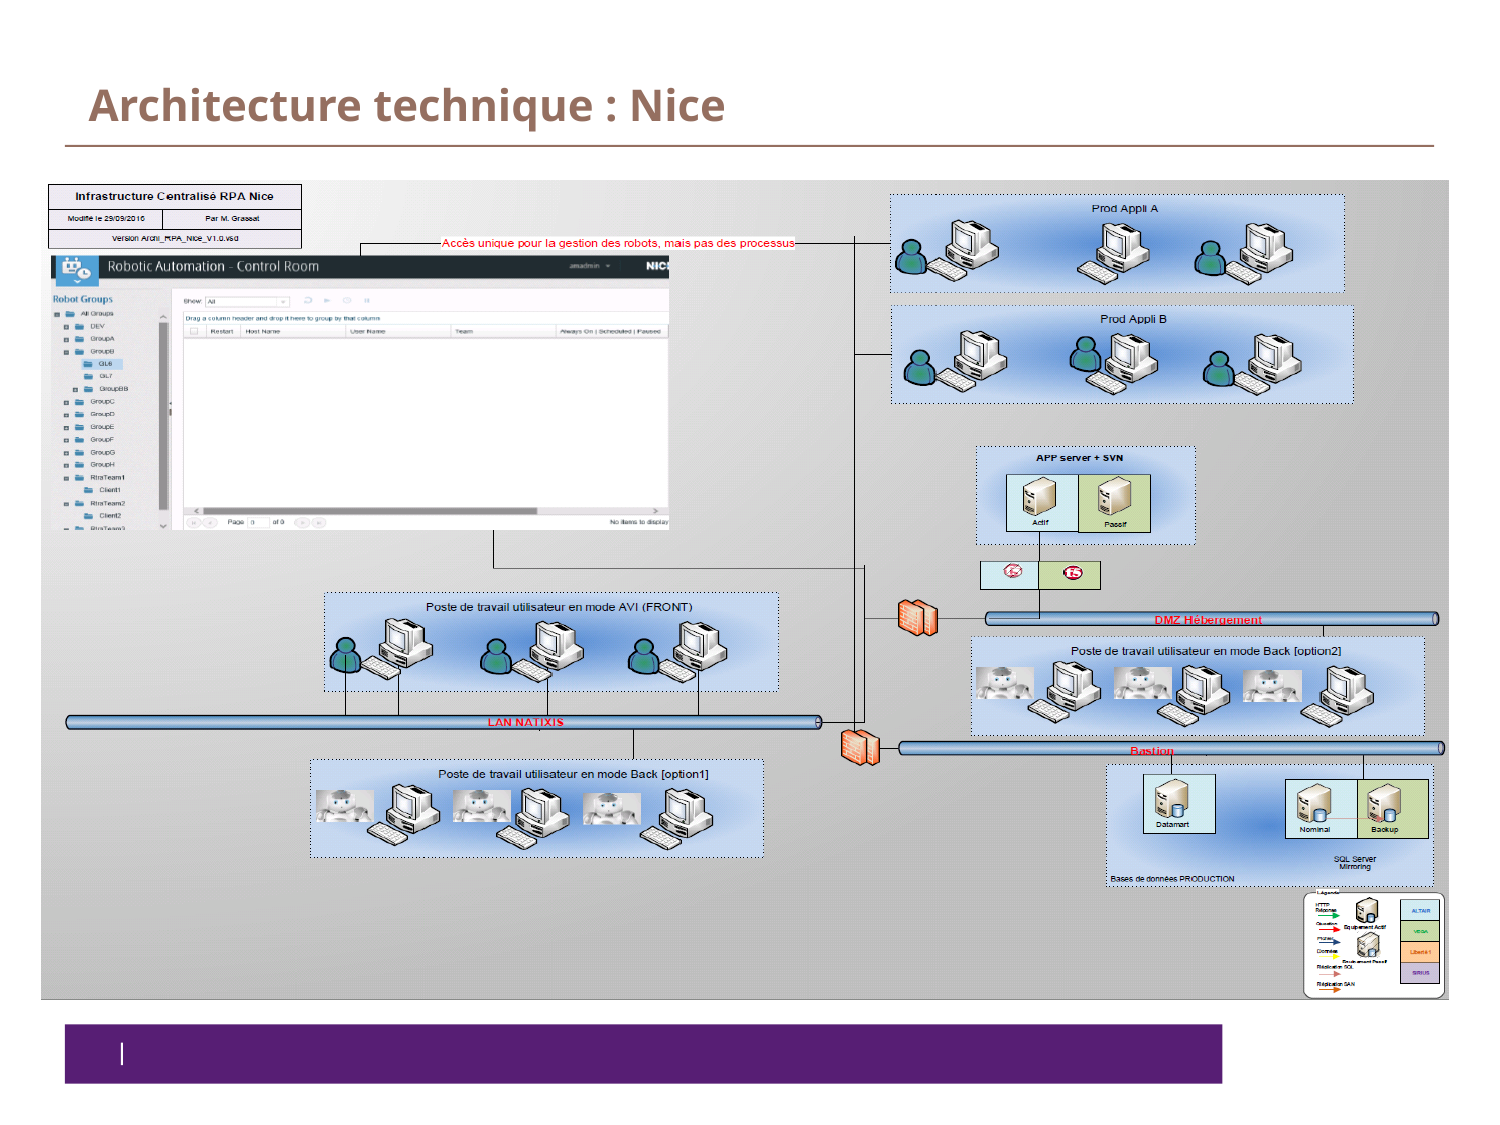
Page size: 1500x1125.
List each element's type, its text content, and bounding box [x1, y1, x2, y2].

picture [41, 180, 1450, 1000]
title Architecture technique : Nice [88, 48, 1412, 131]
